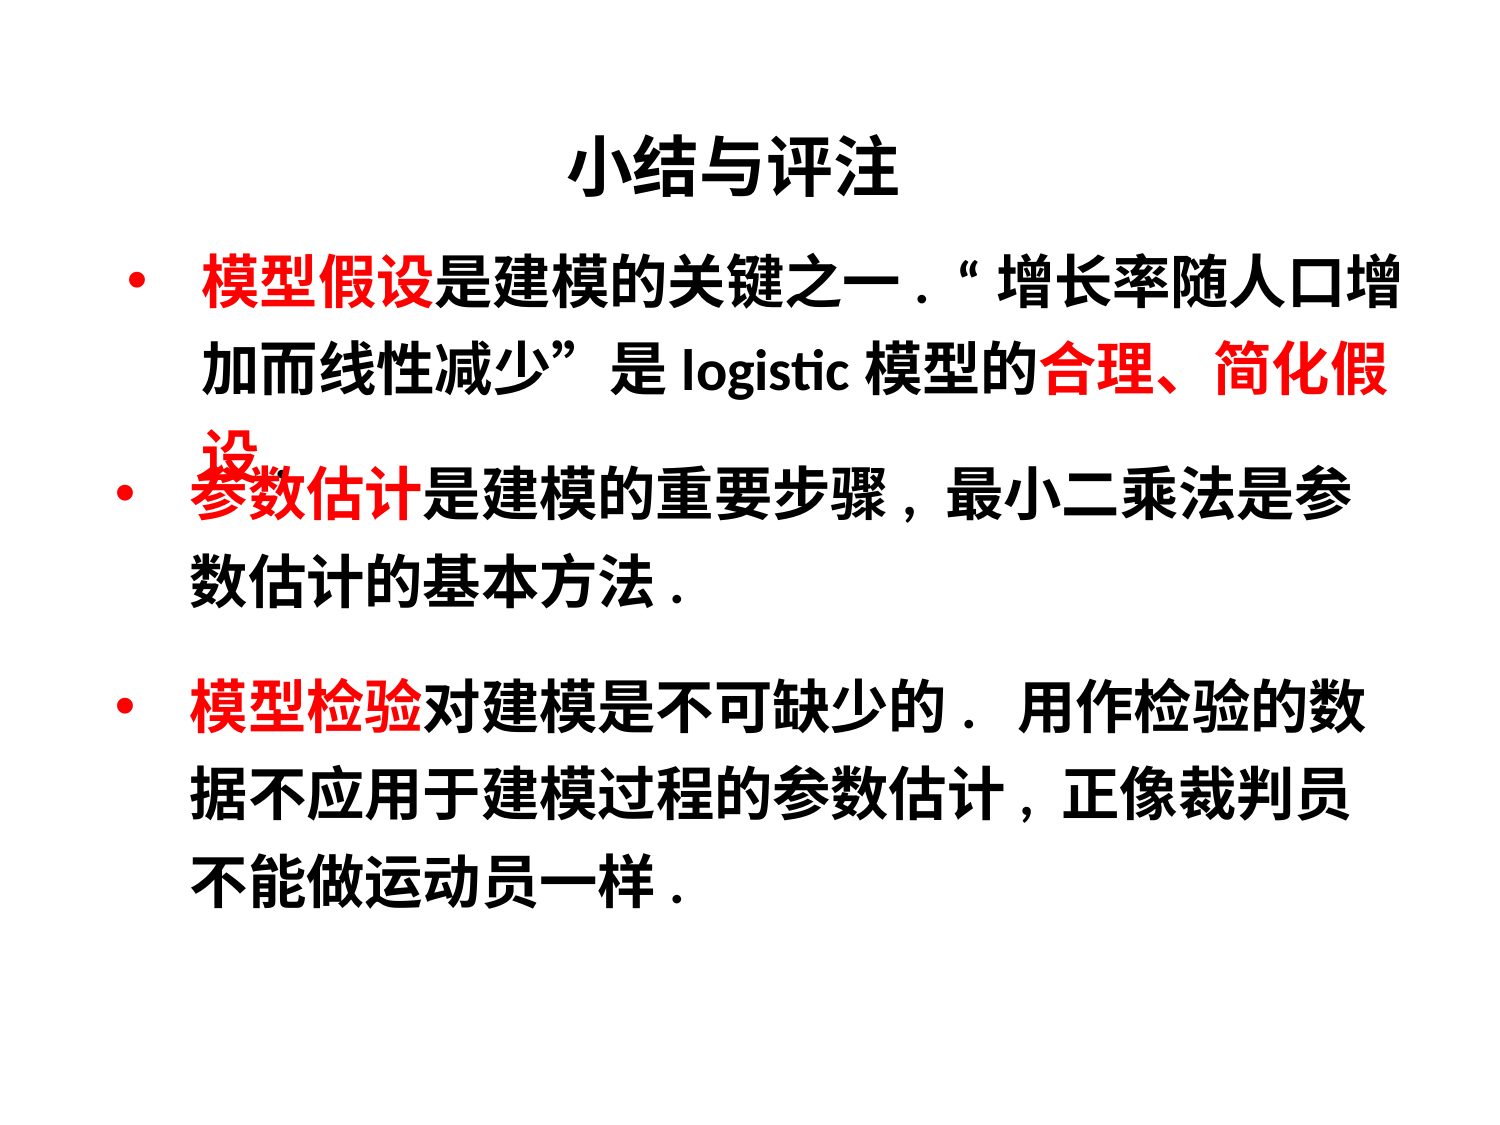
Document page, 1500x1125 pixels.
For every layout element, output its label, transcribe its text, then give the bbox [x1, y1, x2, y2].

text_box 模型检验对建模是不可缺少的. 用作检验的数据不应用于建模过程的参数估计, 正像裁判员不能做运动员一样. [100, 645, 1388, 923]
text_box 模型假设是建模的关键之一. “增长率随人口增加而线性减少”是logistic模型的合理、简化假设. [112, 219, 1424, 498]
text_box 小结与评注 [409, 120, 1057, 209]
text_box 参数估计是建模的重要步骤, 最小二乘法是参数估计的基本方法. [100, 432, 1388, 623]
